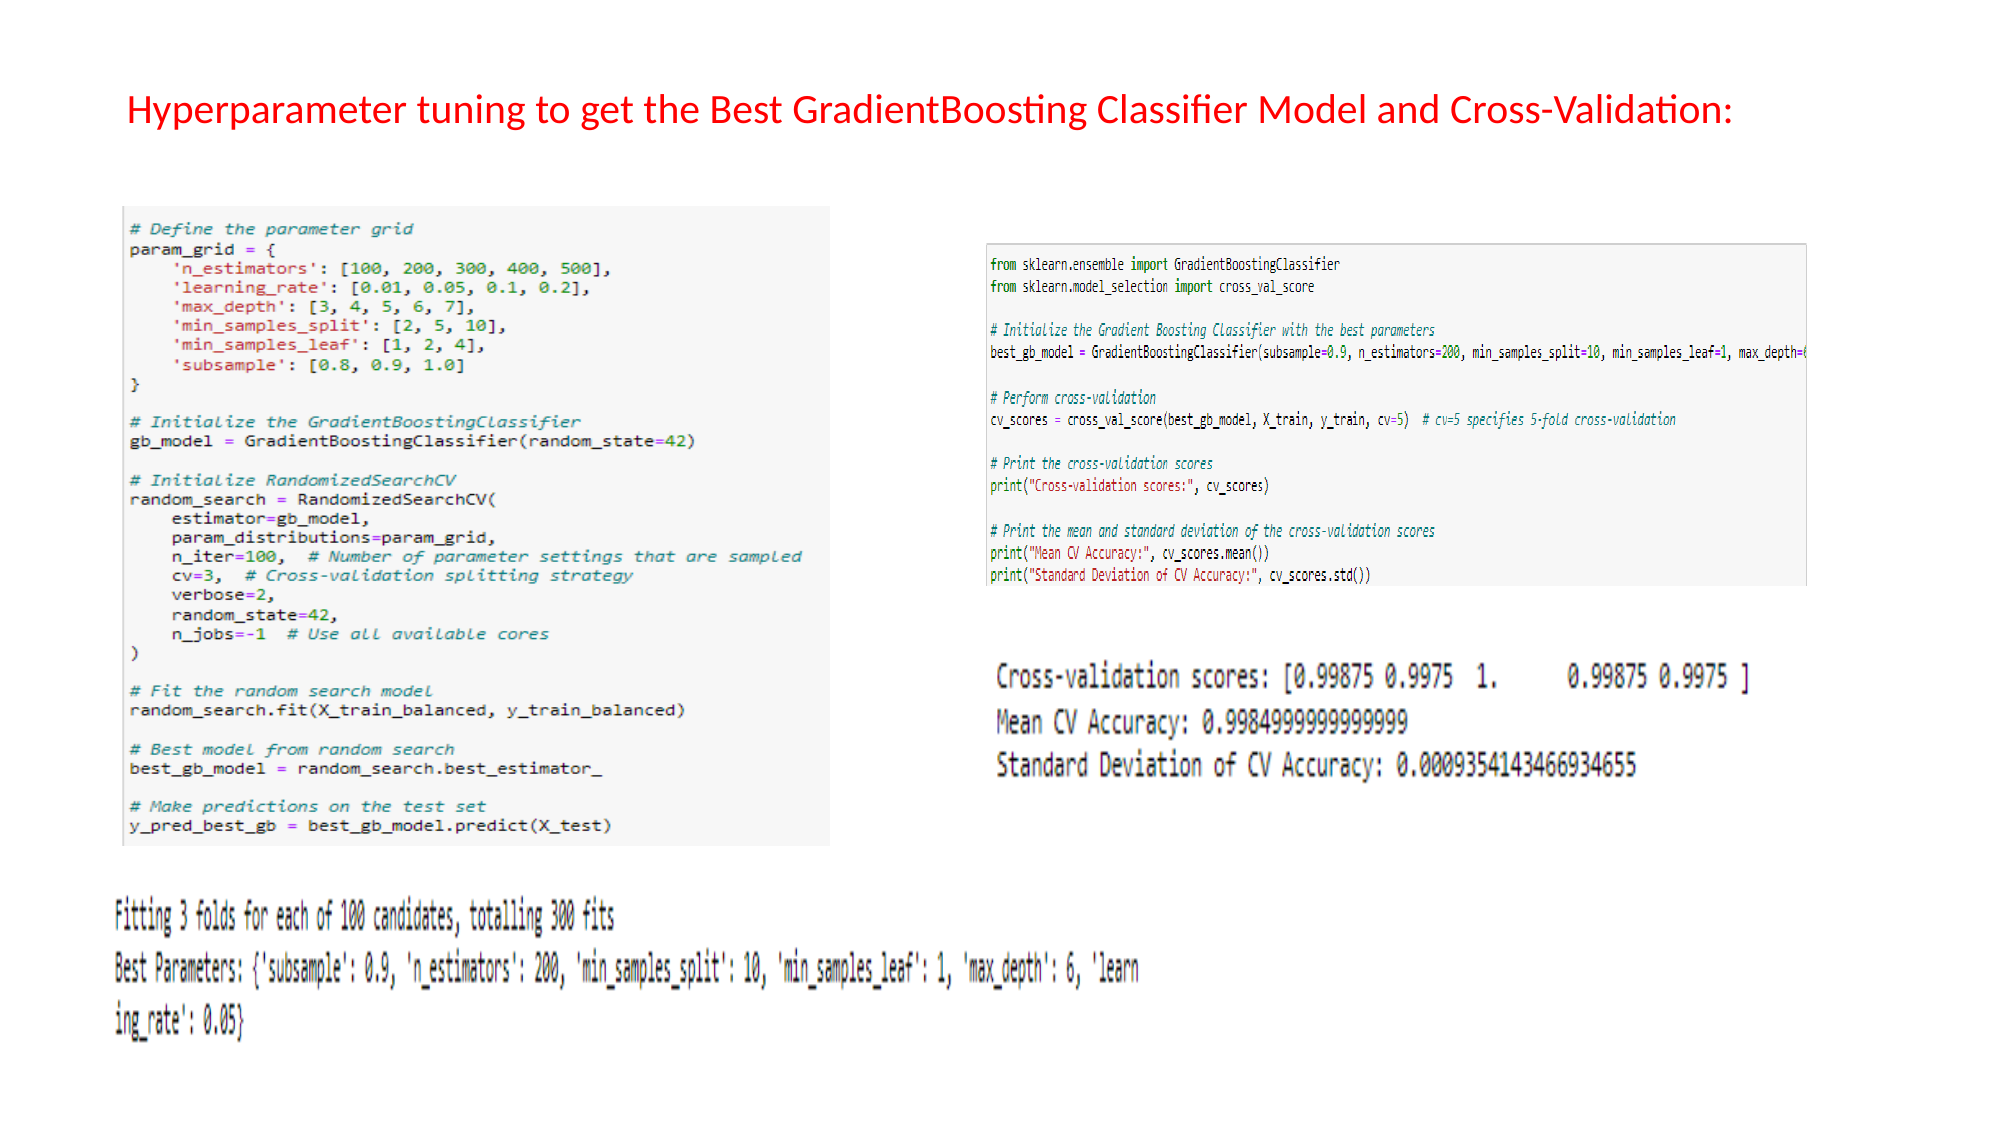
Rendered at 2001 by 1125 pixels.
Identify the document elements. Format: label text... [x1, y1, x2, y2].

text_box Hyperparameter tuning to get the Best GradientBoosting Classifier Model and Cross-Validation: [112, 74, 1750, 140]
picture [980, 222, 1819, 586]
picture [980, 646, 1787, 814]
picture [103, 206, 830, 846]
picture [103, 879, 1158, 1050]
